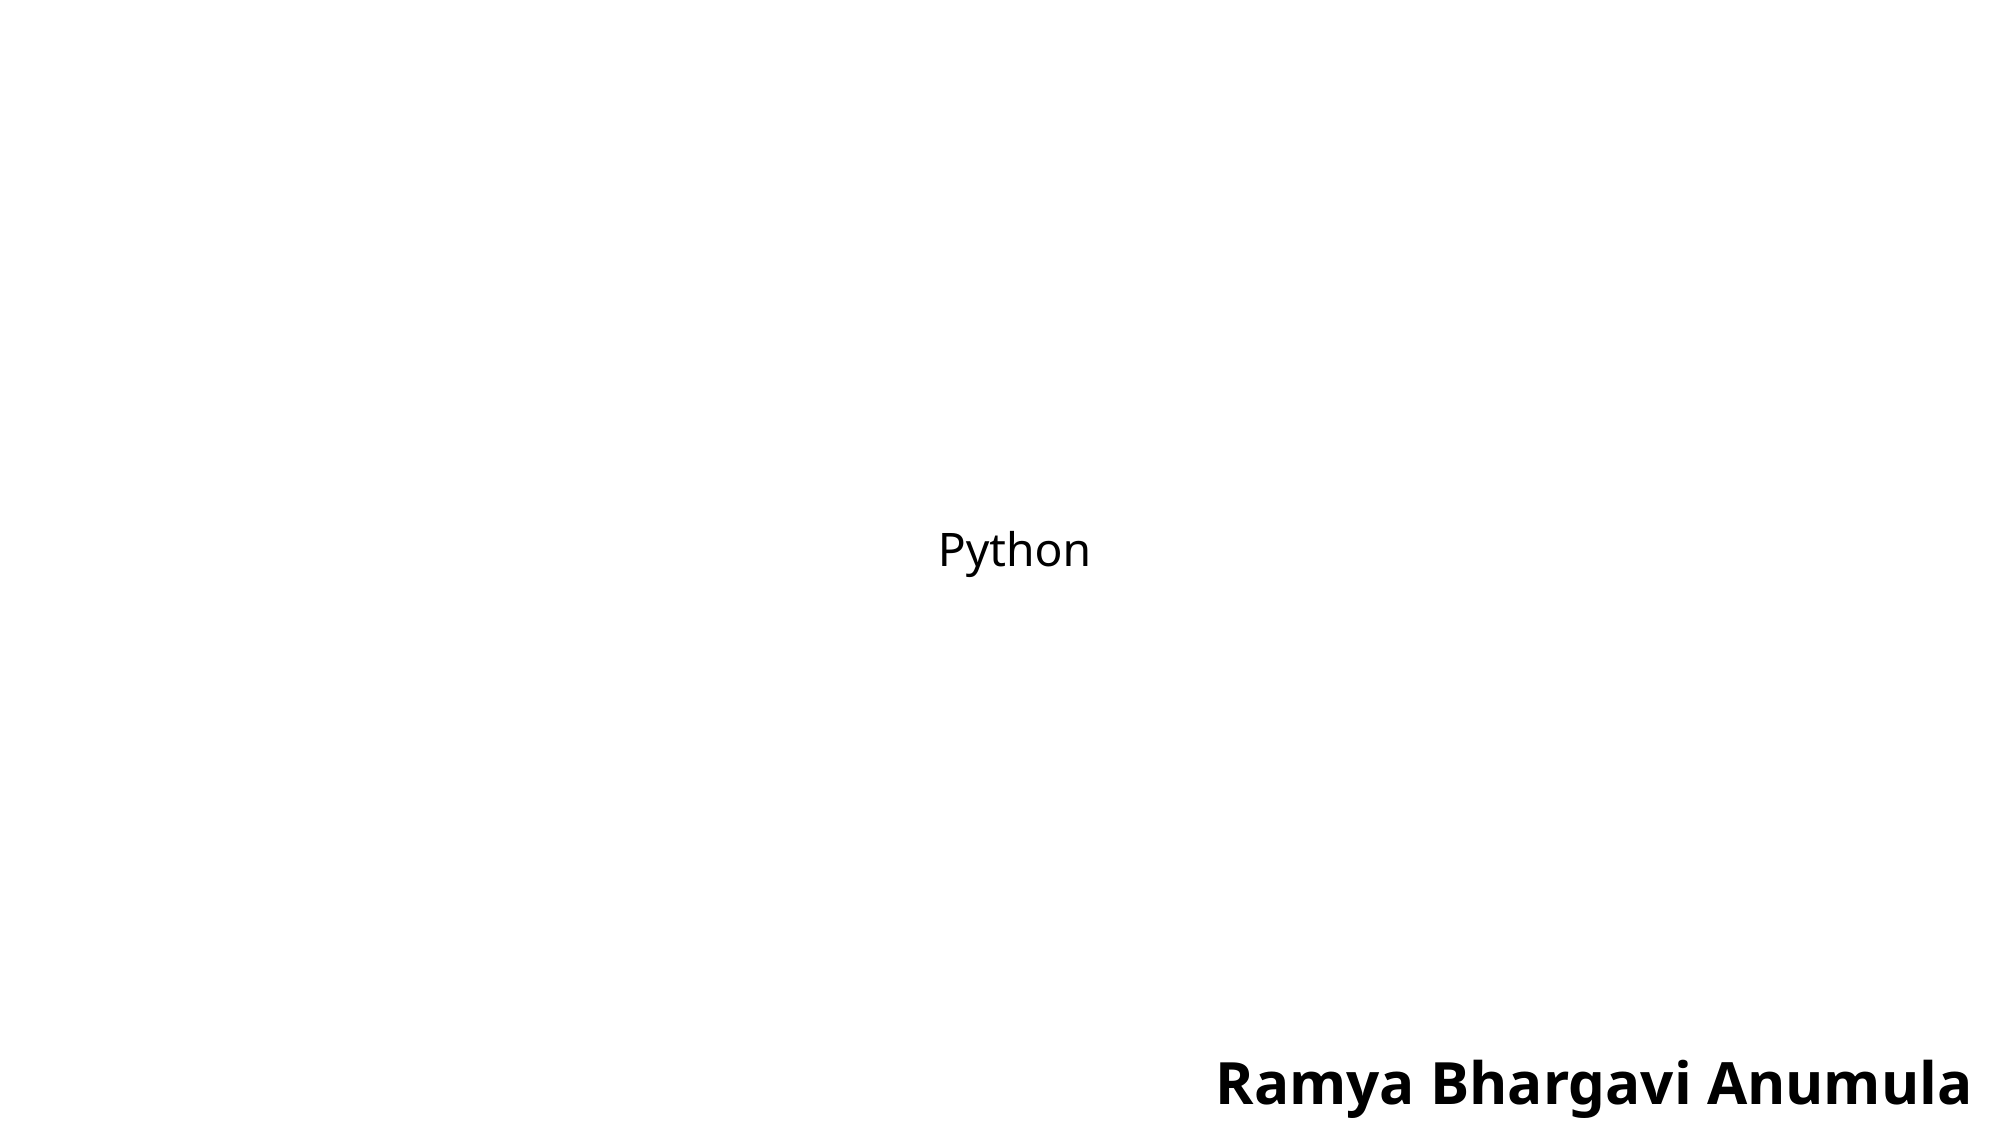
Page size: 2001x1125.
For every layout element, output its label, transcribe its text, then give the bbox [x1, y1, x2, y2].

title Python [264, 419, 1765, 585]
text_box Ramya Bhargavi Anumula [1192, 1039, 1988, 1124]
